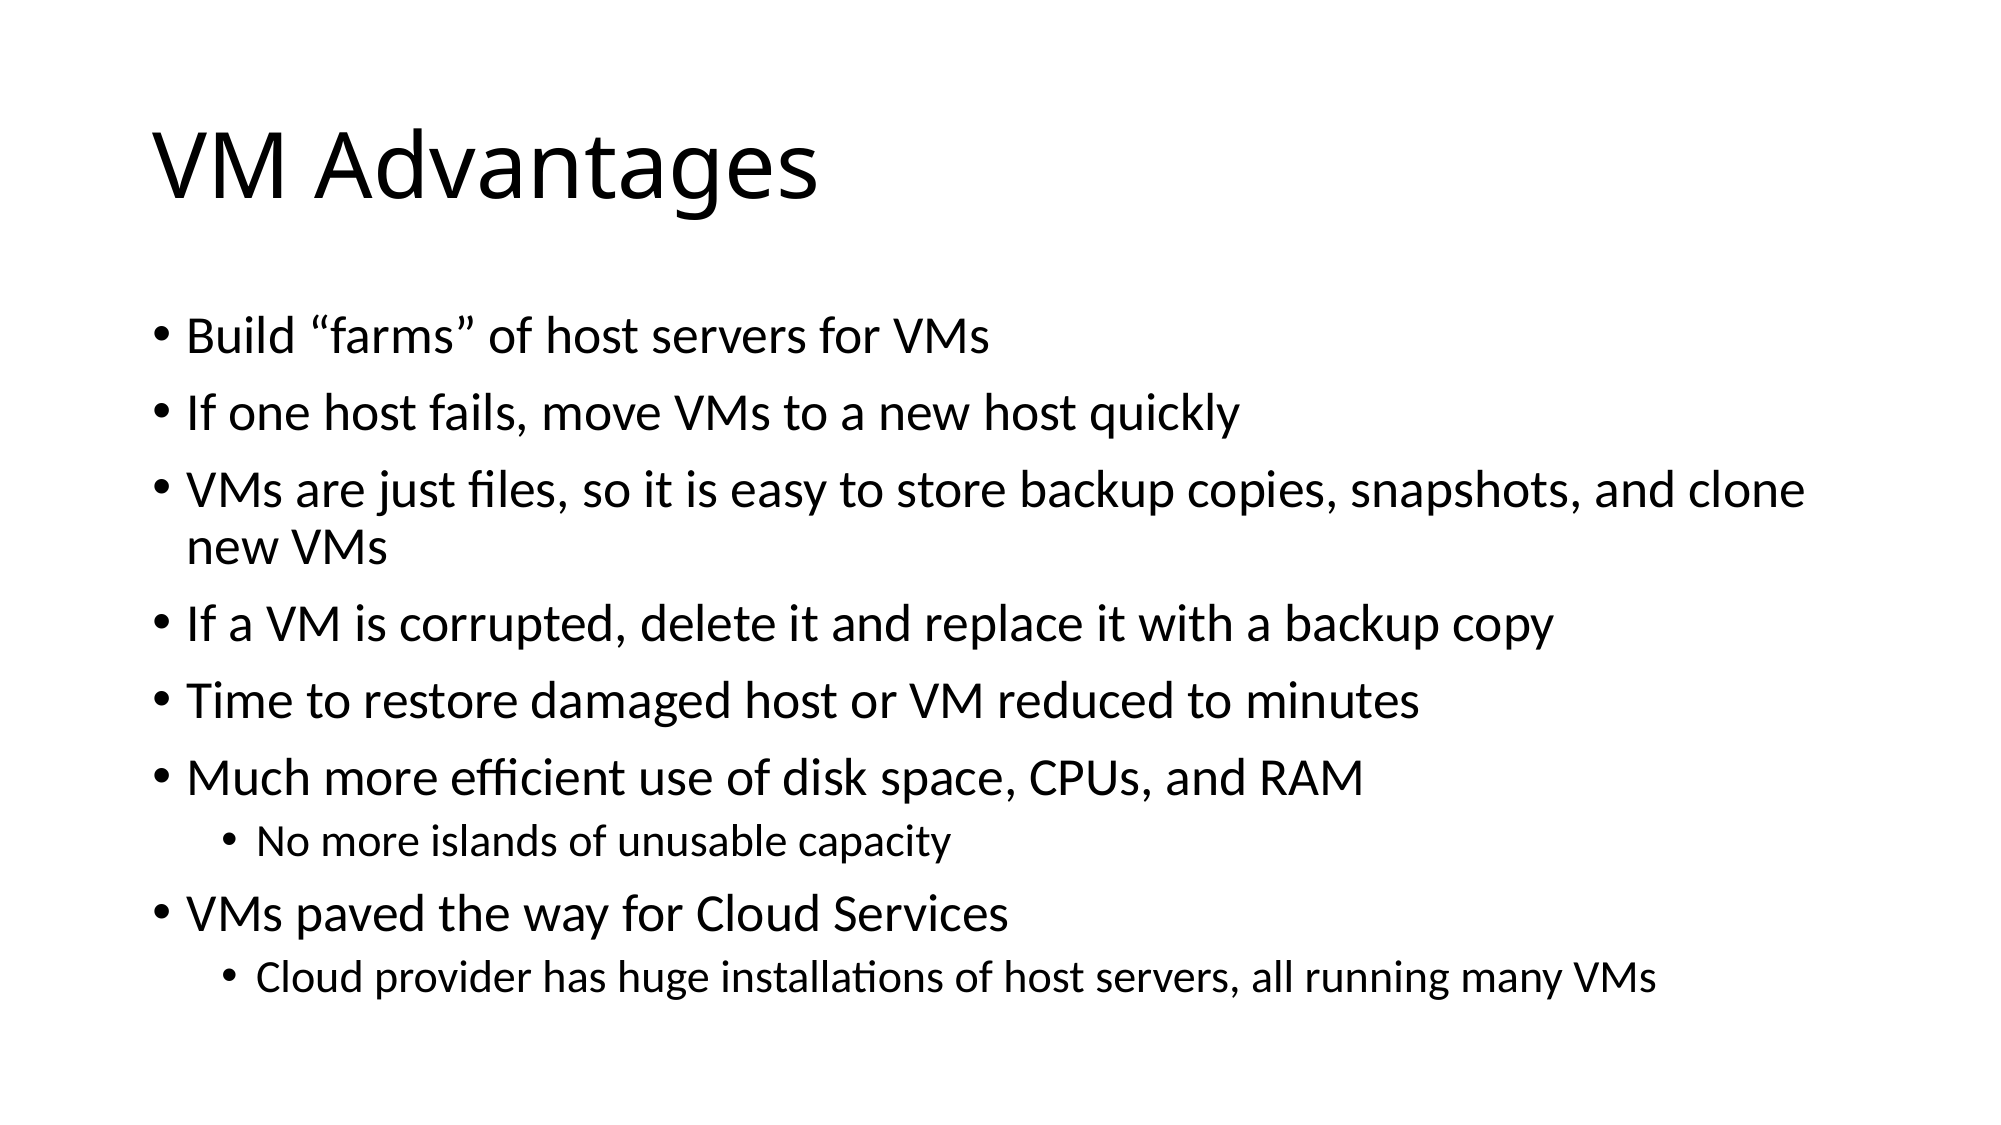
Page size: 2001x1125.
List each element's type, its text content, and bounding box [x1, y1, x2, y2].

list Build “farms” of host servers for VMs If one host fails, move VMs to a new host quickly VMs are just files, so it is easy to store backup copies, snapshots, and clone new VMs If a VM is corrupted, delete it and replace it with a backup copy Time to restore damaged host or VM reduced to minutes Much more efficient use of disk space, CPUs, and RAM No more islands of unusable capacity VMs paved the way for Cloud Services Cloud provider has huge installations of host servers, all running many VMs [137, 299, 1863, 1014]
title VM Advantages [137, 59, 1863, 278]
